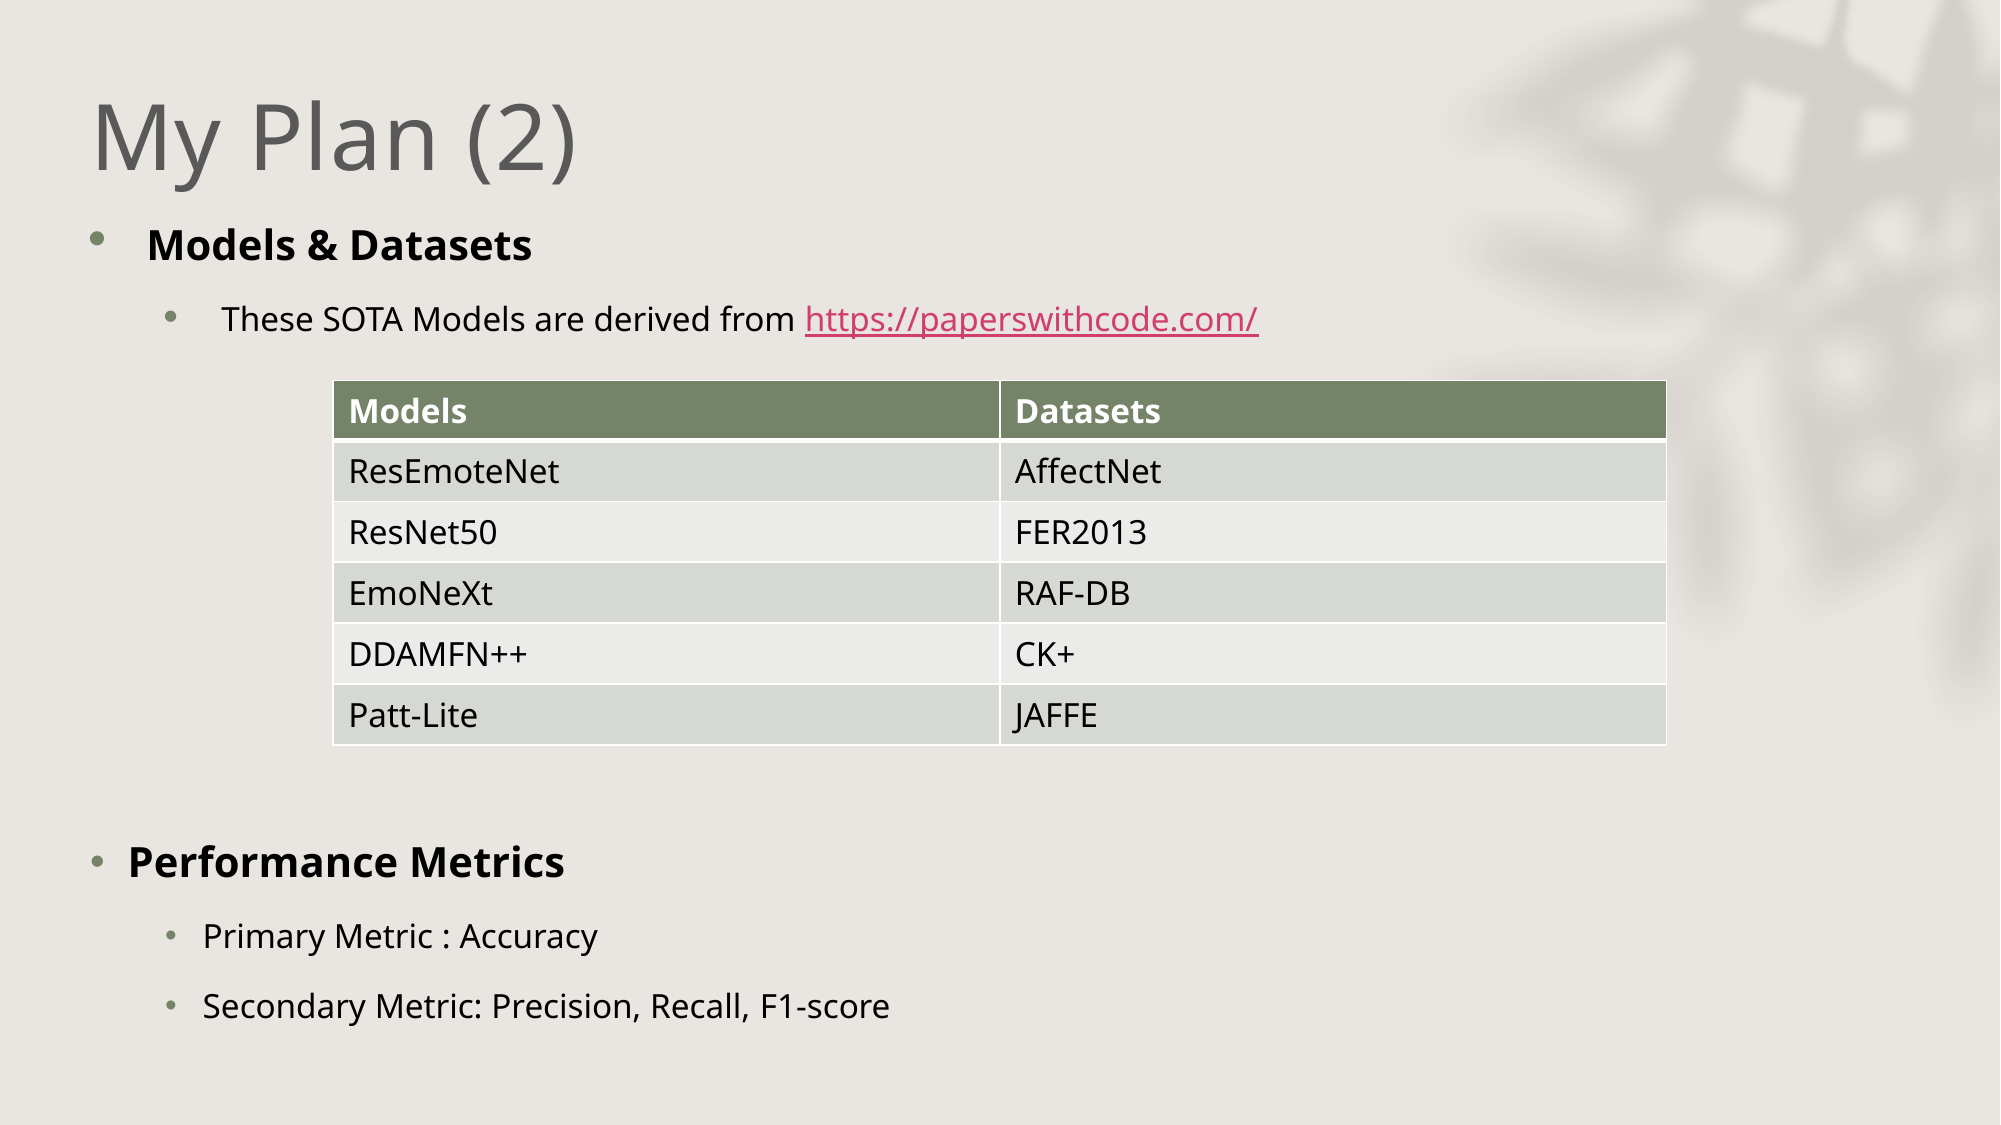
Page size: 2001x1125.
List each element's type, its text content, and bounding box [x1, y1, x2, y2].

table_cell Patt-Lite [334, 685, 999, 744]
table_cell AffectNet [1001, 443, 1666, 501]
table_cell RAF-DB [1001, 563, 1666, 622]
table_cell ResNet50 [334, 502, 999, 561]
table_cell EmoNeXt [334, 563, 999, 622]
table_header Datasets [1001, 381, 1666, 438]
table_cell FER2013 [1001, 502, 1666, 561]
table_header Models [334, 381, 999, 438]
table_cell CK+ [1001, 624, 1666, 683]
list Models & Datasets These SOTA Models are derived from https://paperswithcode.com/ Performance Metrics Primary Metric : Accuracy Secondary Metric: Precision, Recall, F1-score [75, 208, 1925, 1065]
table_cell ResEmoteNet [334, 443, 999, 501]
table_cell DDAMFN++ [334, 624, 999, 683]
table_cell JAFFE [1001, 685, 1666, 744]
text_box My Plan (2) [75, 59, 1925, 208]
